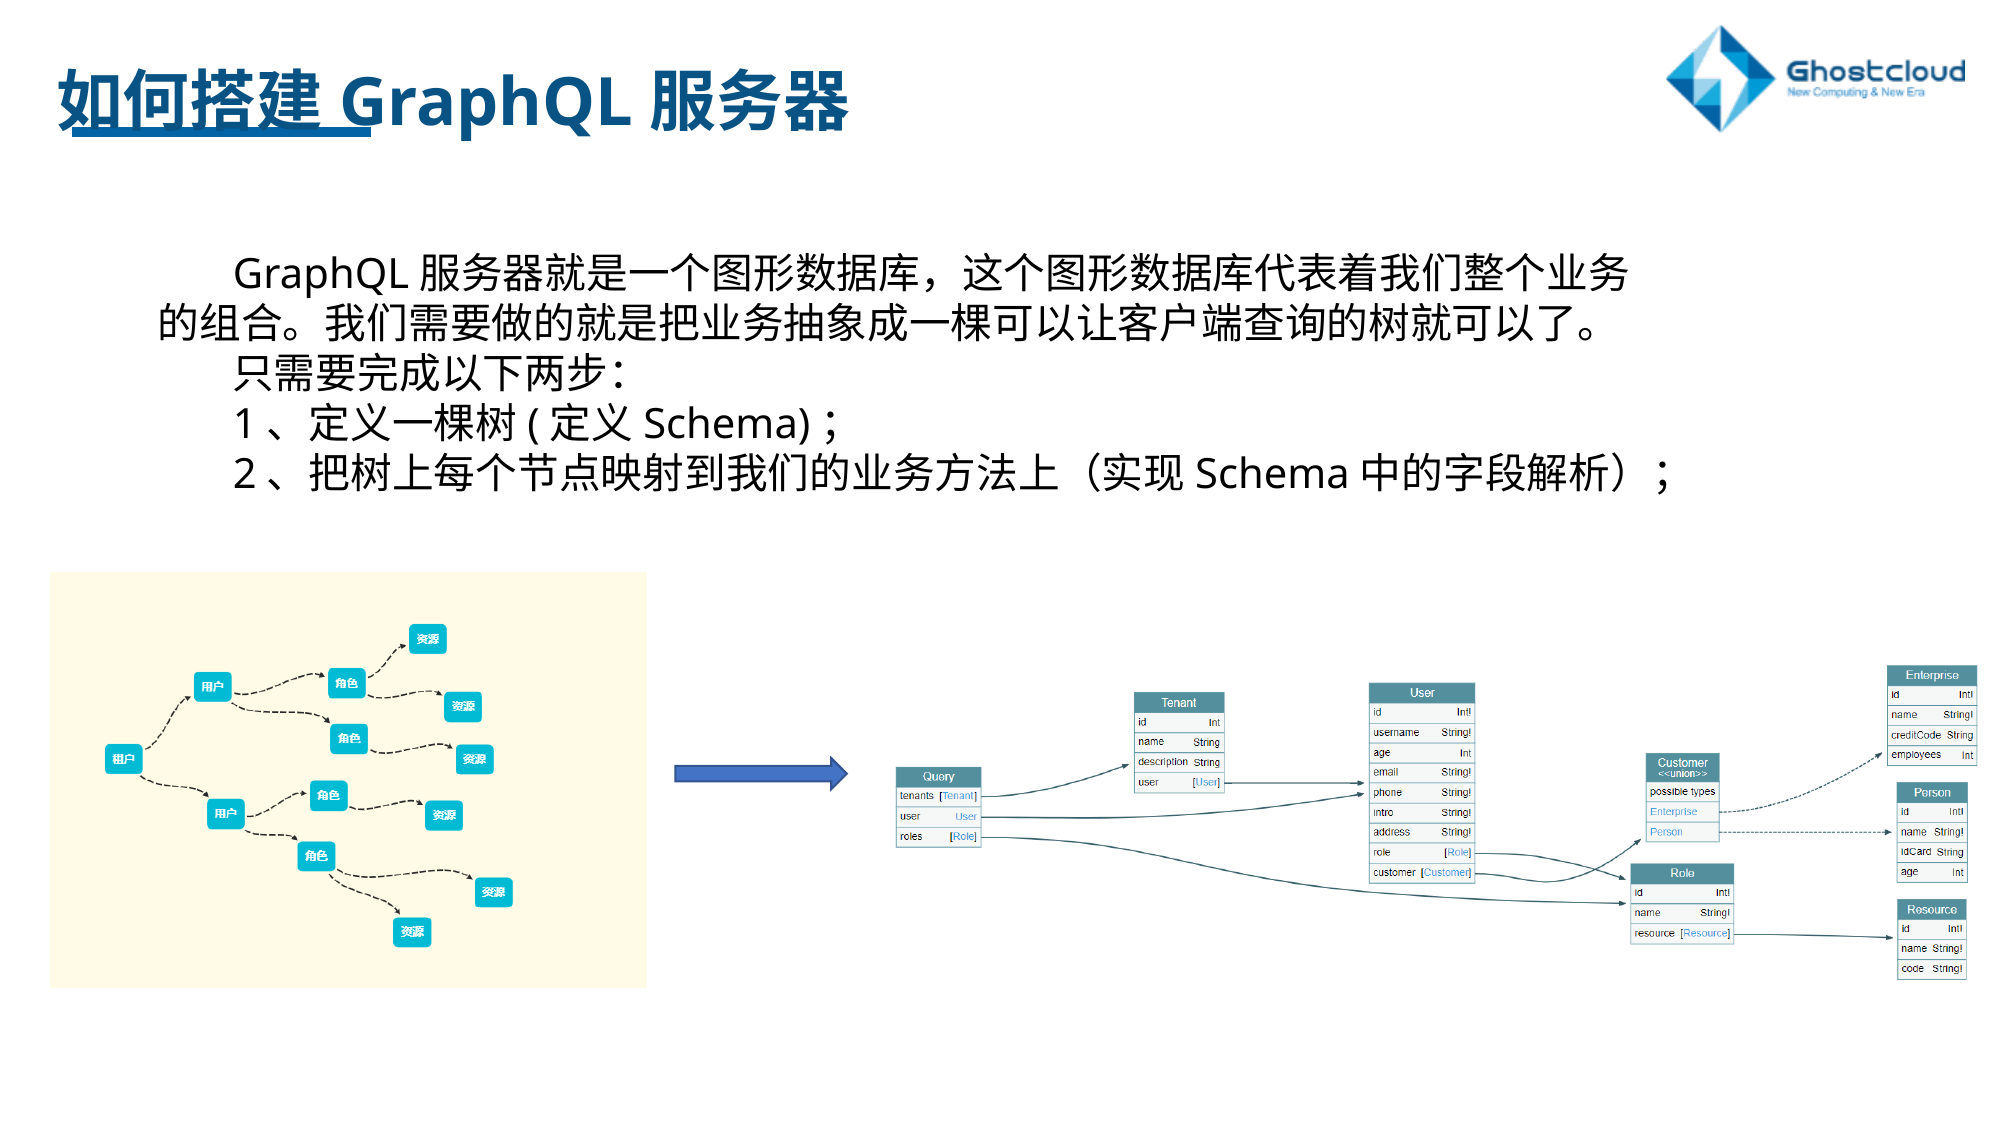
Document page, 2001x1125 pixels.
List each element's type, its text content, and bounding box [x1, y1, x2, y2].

text_box GraphQL服务器就是一个图形数据库，这个图形数据库代表着我们整个业务的组合。我们需要做的就是把业务抽象成一棵可以让客户端查询的树就可以了。 只需要完成以下两步： 1、定义一棵树(定义Schema)； 2、把树上每个节点映射到我们的业务方法上（实现Schema中的字段解析）； [142, 239, 1680, 505]
text_box [674, 755, 849, 792]
picture [1666, 25, 1965, 133]
text_box 如何搭建GraphQL服务器 [41, 11, 865, 147]
picture [875, 572, 2000, 1007]
picture [50, 572, 647, 988]
